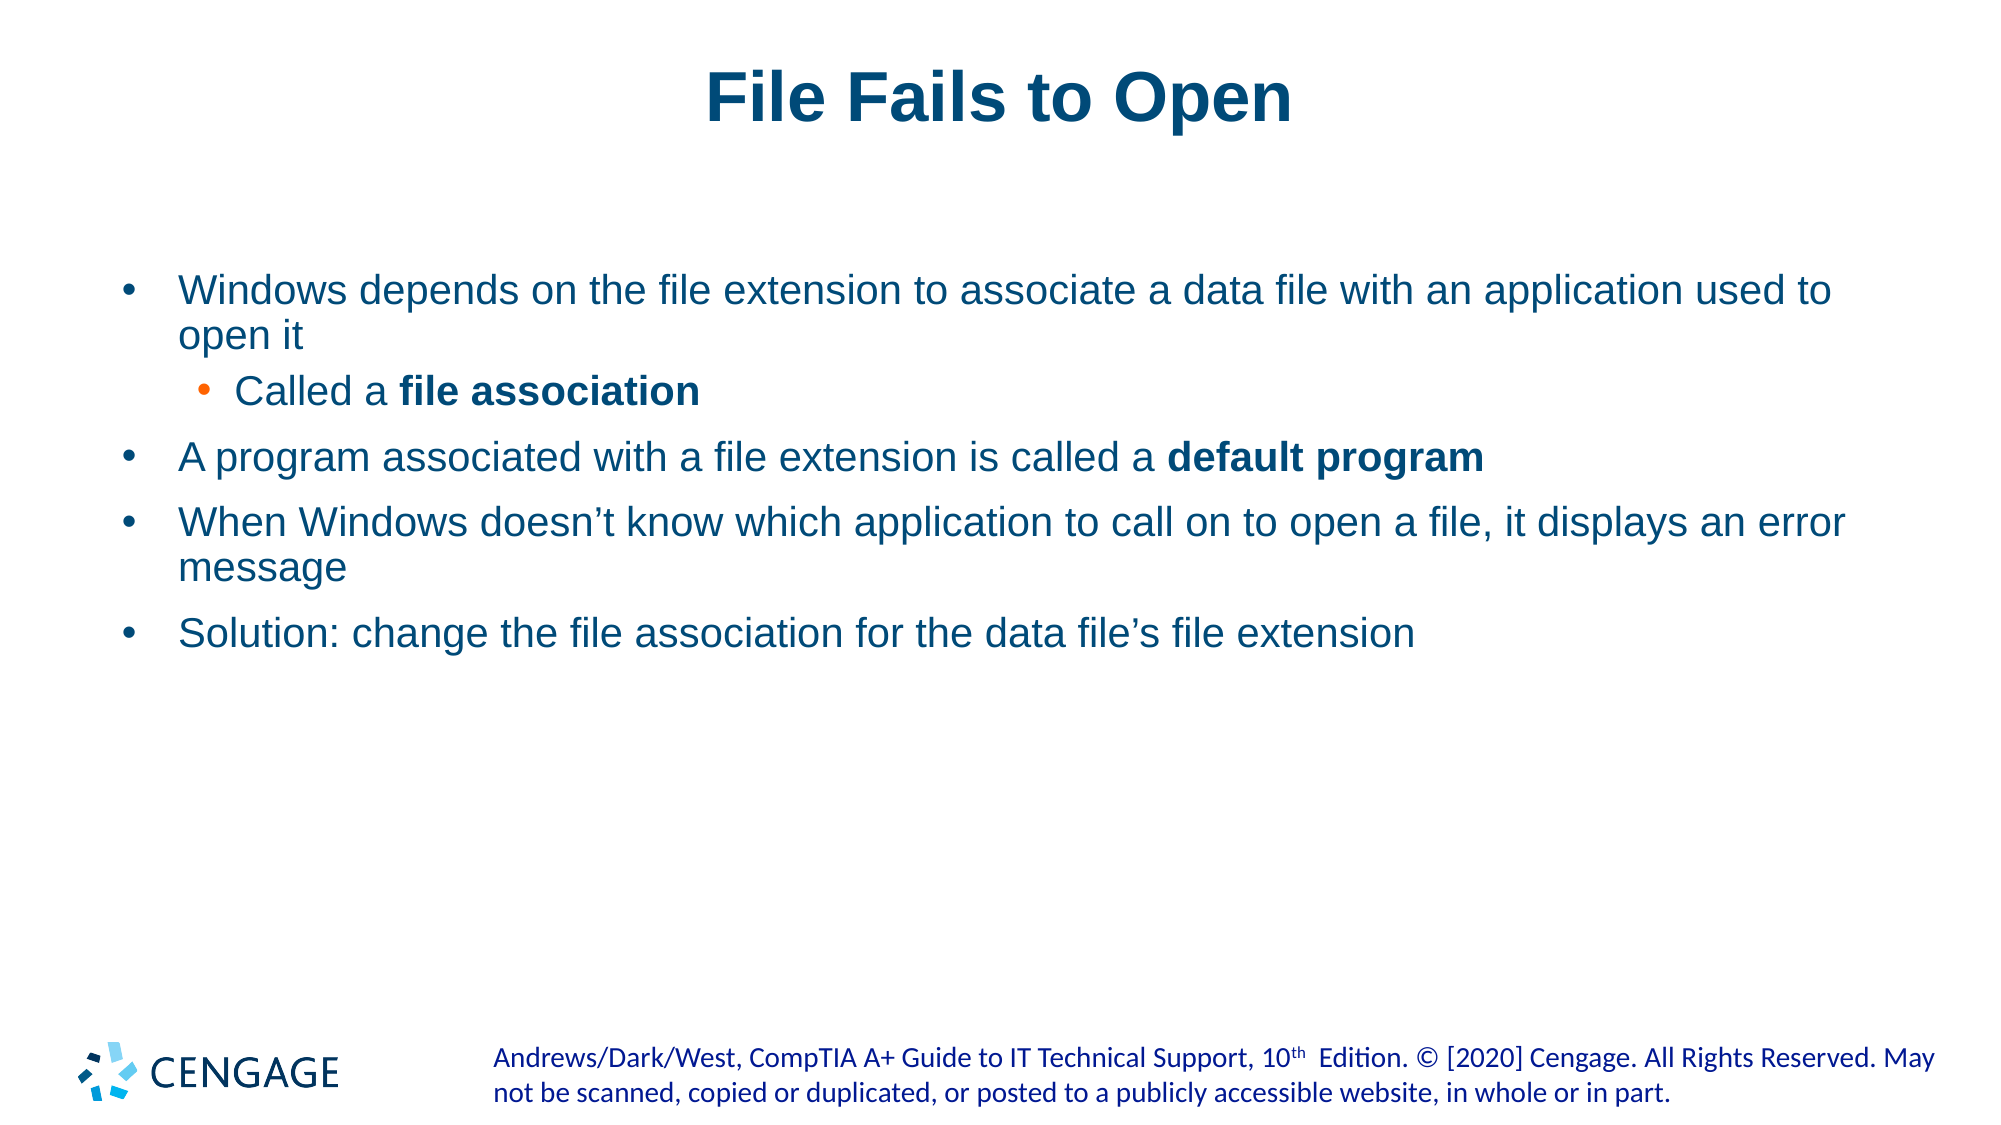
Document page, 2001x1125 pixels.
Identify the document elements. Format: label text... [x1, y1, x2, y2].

list Windows depends on the file extension to associate a data file with an application used to open it Called a file association A program associated with a file extension is called a default program When Windows doesn’t know which application to call on to open a file, it displays an error message Solution: change the file association for the data file’s file extension [121, 268, 1880, 990]
picture [78, 1042, 338, 1101]
title File Fails to Open [137, 59, 1863, 171]
